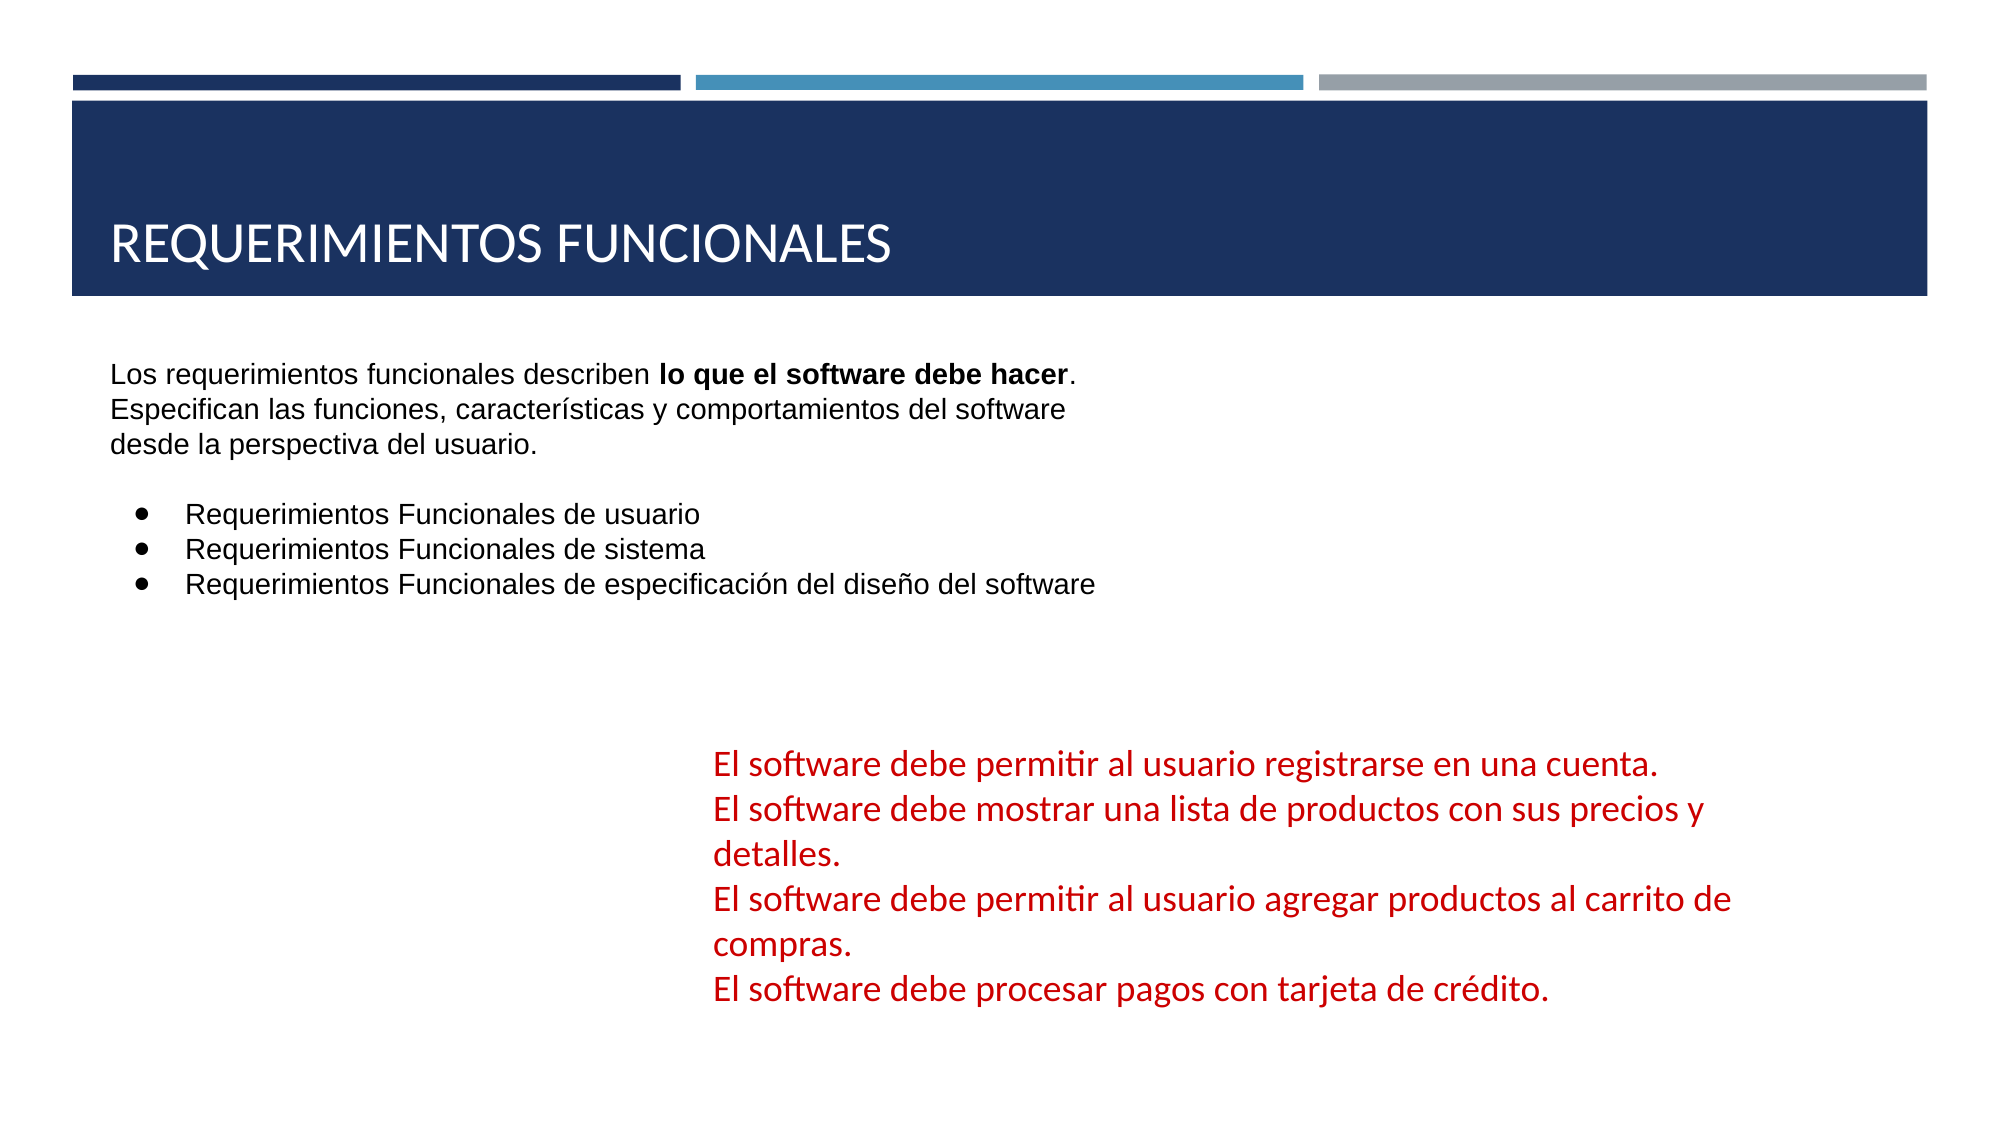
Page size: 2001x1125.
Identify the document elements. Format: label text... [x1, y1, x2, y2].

title REQUERIMIENTOS FUNCIONALES [95, 115, 1905, 282]
text_box Los requerimientos funcionales describen lo que el software debe hacer. Especifican las funciones, características y comportamientos del software desde la perspectiva del usuario. Requerimientos Funcionales de usuario Requerimientos Funcionales de sistema Requerimientos Funcionales de especificación del diseño del software [95, 340, 1153, 650]
text_box El software debe permitir al usuario registrarse en una cuenta. El software debe mostrar una lista de productos con sus precios y detalles. El software debe permitir al usuario agregar productos al carrito de compras. El software debe procesar pagos con tarjeta de crédito. [698, 723, 1856, 1037]
